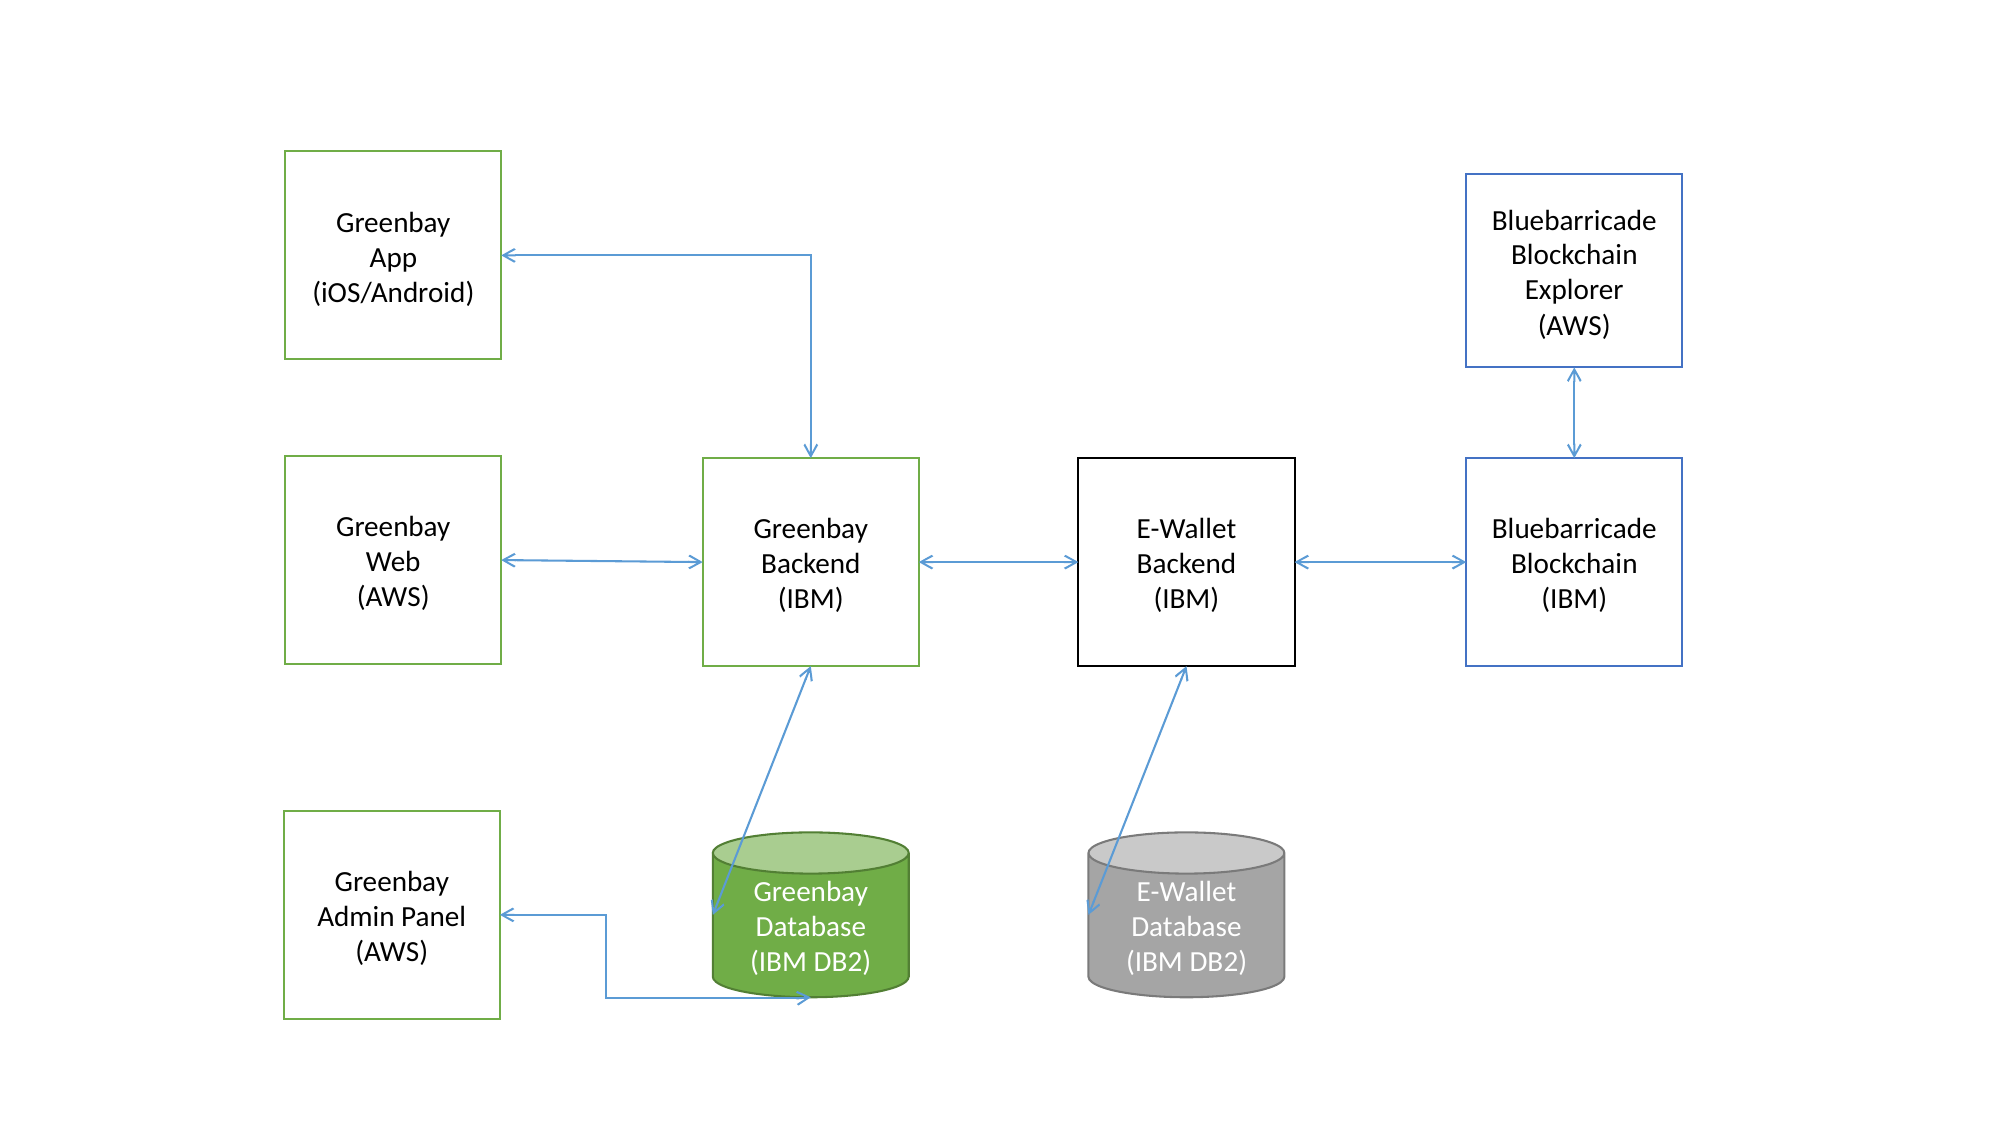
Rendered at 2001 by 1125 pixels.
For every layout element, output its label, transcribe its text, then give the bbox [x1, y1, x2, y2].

text_box Bluebarricade Blockchain Explorer (AWS) [1465, 173, 1683, 368]
text_box Greenbay Database (IBM DB2) [711, 831, 910, 999]
text_box Greenbay Backend (IBM) [702, 457, 920, 667]
text_box Bluebarricade Blockchain (IBM) [1465, 457, 1683, 667]
text_box E-Wallet Backend (IBM) [1077, 457, 1296, 667]
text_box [501, 255, 811, 459]
text_box Greenbay Web (AWS) [284, 455, 502, 665]
text_box Greenbay Admin Panel (AWS) [283, 810, 501, 1020]
text_box E-Wallet Database (IBM DB2) [1087, 831, 1286, 999]
text_box Greenbay App (iOS/Android) [284, 150, 502, 360]
